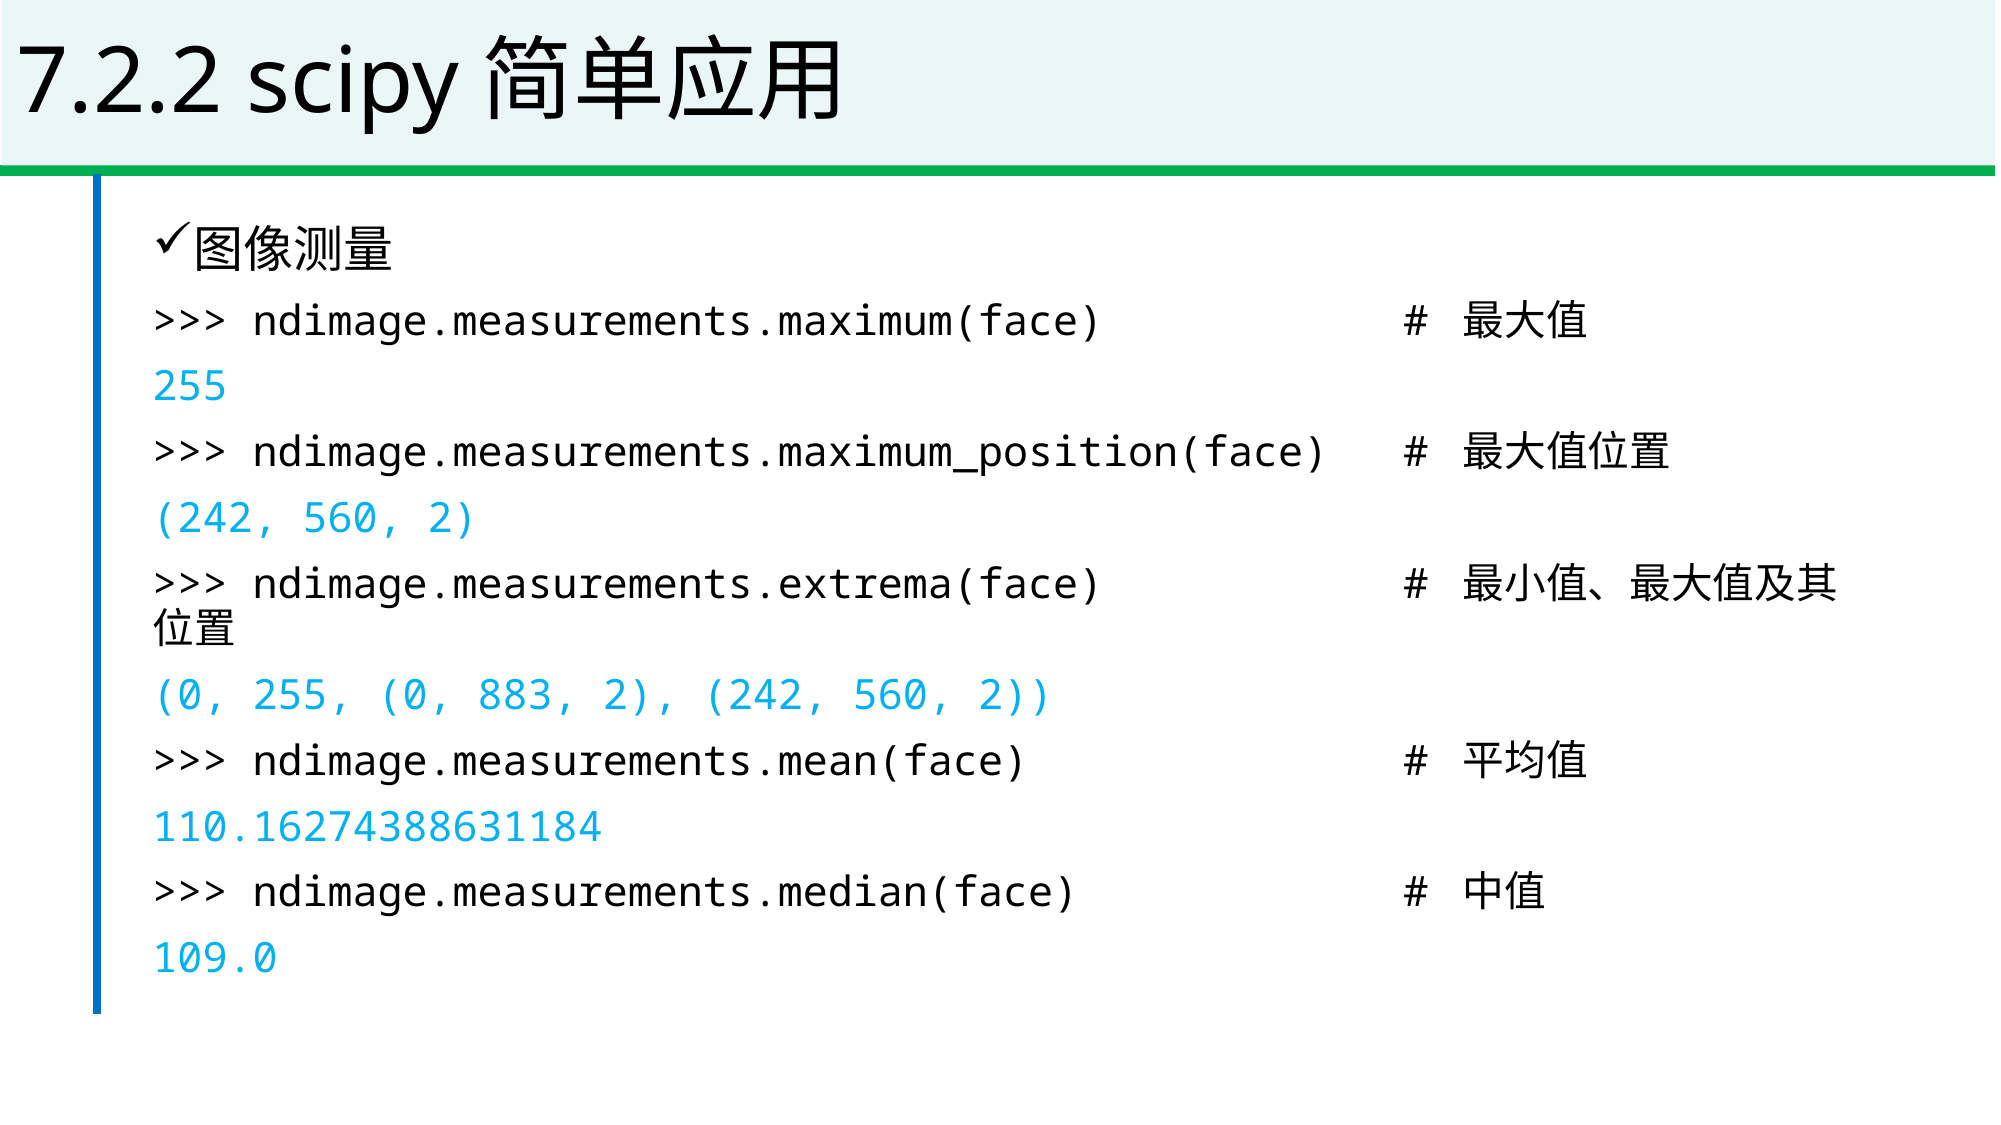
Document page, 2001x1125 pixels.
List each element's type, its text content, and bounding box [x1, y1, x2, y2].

list 图像测量 >>> ndimage.measurements.maximum(face) # 最大值 255 >>> ndimage.measurements.maximum_position(face) # 最大值位置 (242, 560, 2) >>> ndimage.measurements.extrema(face) # 最小值、最大值及其位置 (0, 255, (0, 883, 2), (242, 560, 2)) >>> ndimage.measurements.mean(face) # 平均值 110.16274388631184 >>> ndimage.measurements.median(face) # 中值 109.0 [137, 216, 1863, 978]
title 7.2.2 scipy简单应用 [1, 0, 1995, 166]
